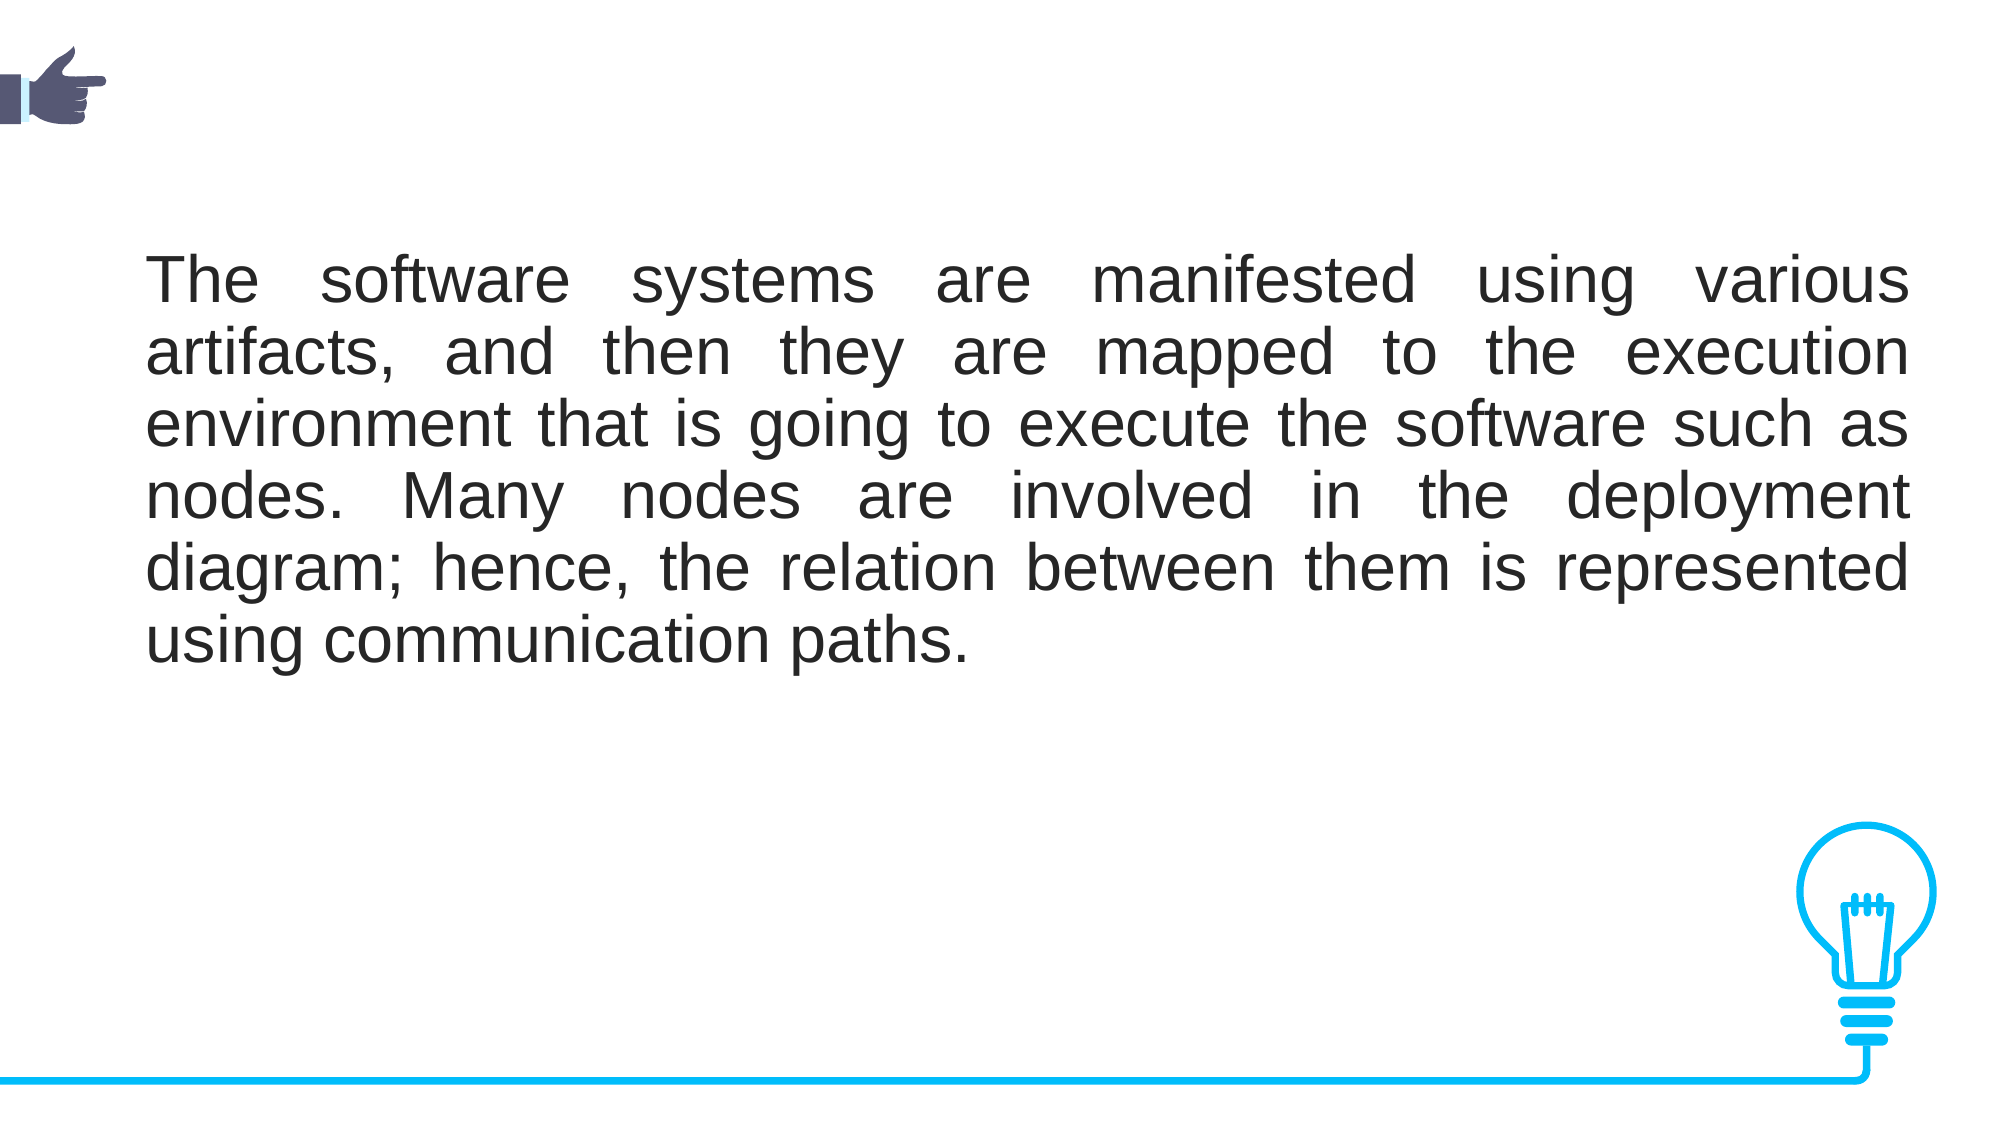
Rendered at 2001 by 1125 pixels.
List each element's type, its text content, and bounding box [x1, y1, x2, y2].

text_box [0, 46, 107, 125]
list The software systems are manifested using various artifacts, and then they are mapped to the execution environment that is going to execute the software such as nodes. Many nodes are involved in the deployment diagram; hence, the relation between them is represented using communication paths. [130, 46, 1927, 969]
